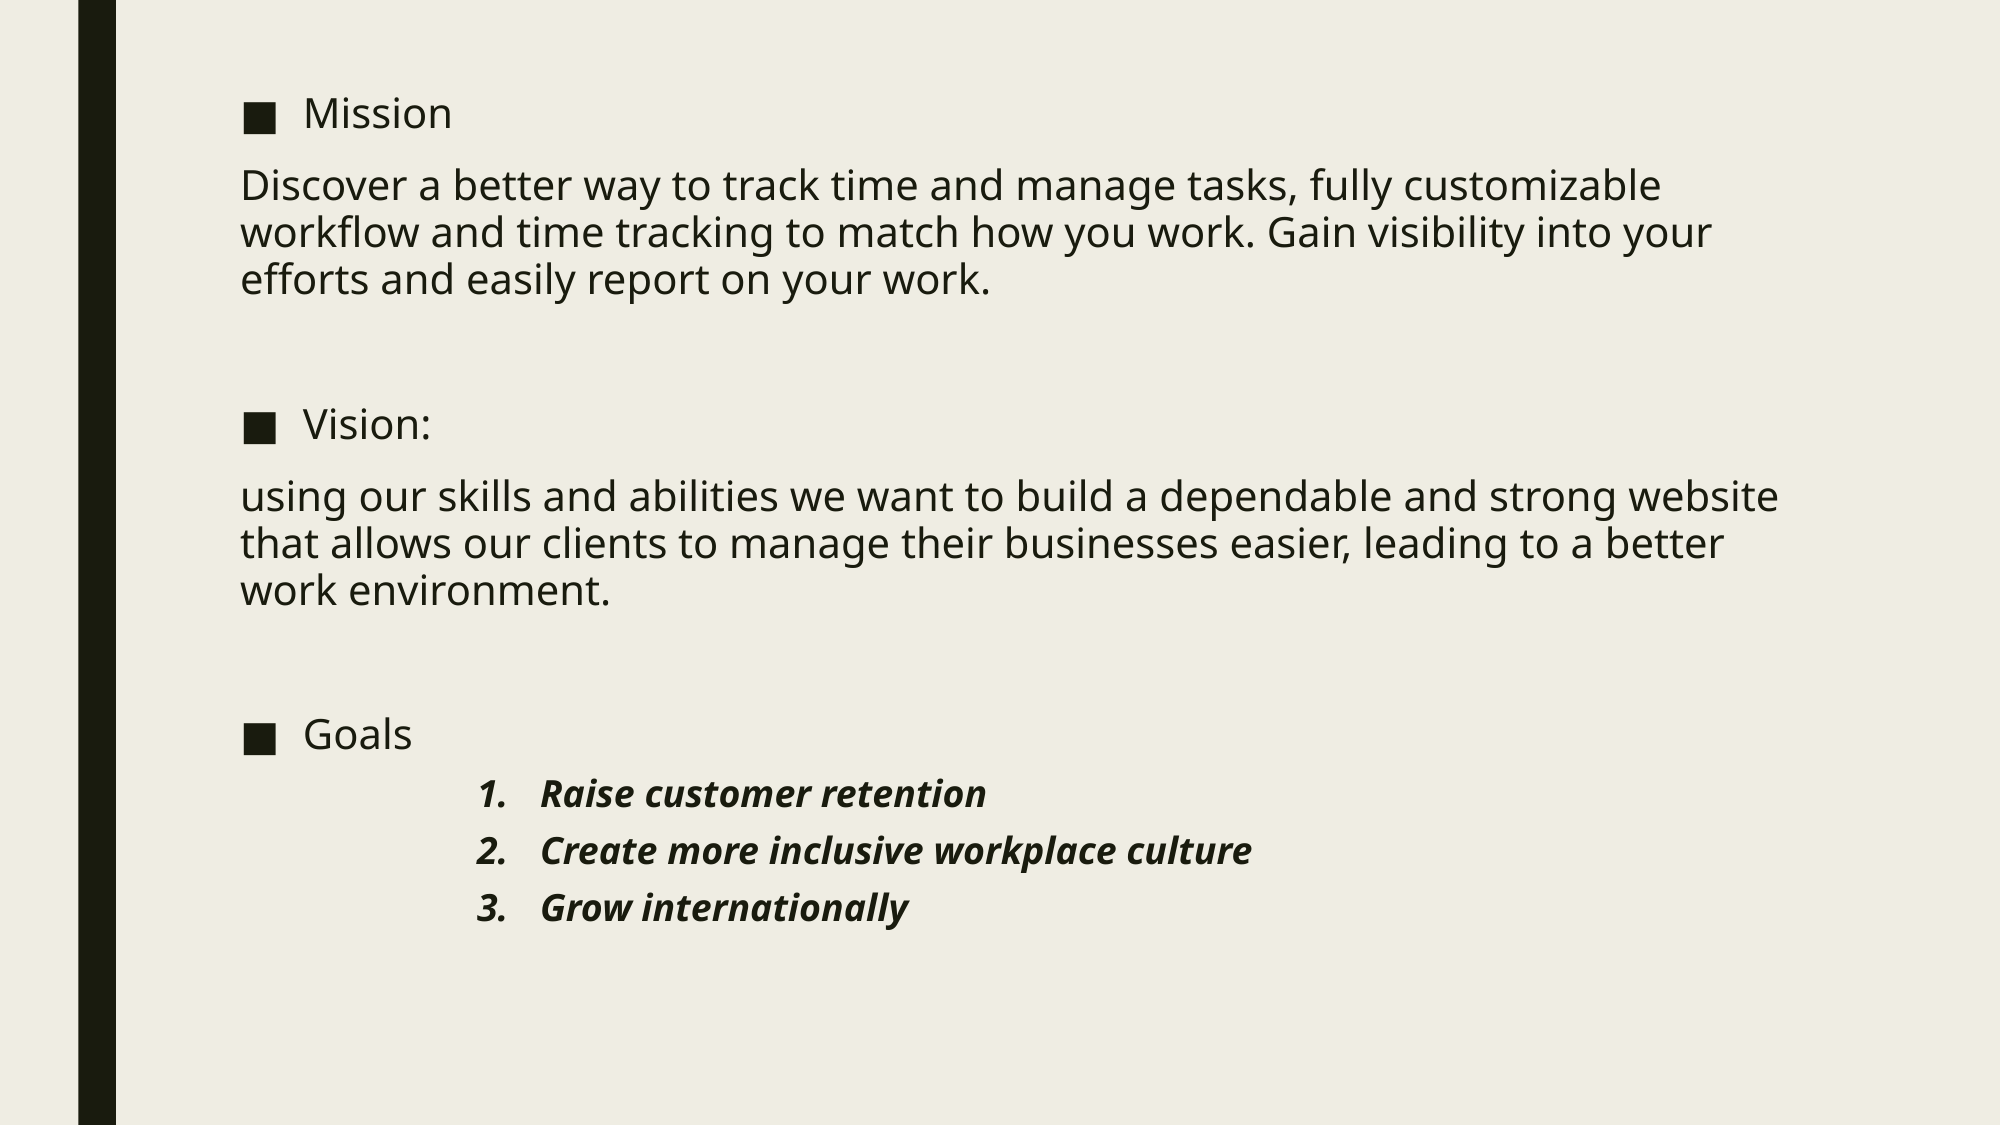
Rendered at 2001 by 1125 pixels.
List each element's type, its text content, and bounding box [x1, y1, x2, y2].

list Mission Discover a better way to track time and manage tasks, fully customizable workflow and time tracking to match how you work. Gain visibility into your efforts and easily report on your work. Vision: using our skills and abilities we want to build a dependable and strong website that allows our clients to manage their businesses easier, leading to a better work environment. Goals Raise customer retention Create more inclusive workplace culture Grow internationally [225, 83, 1800, 1087]
